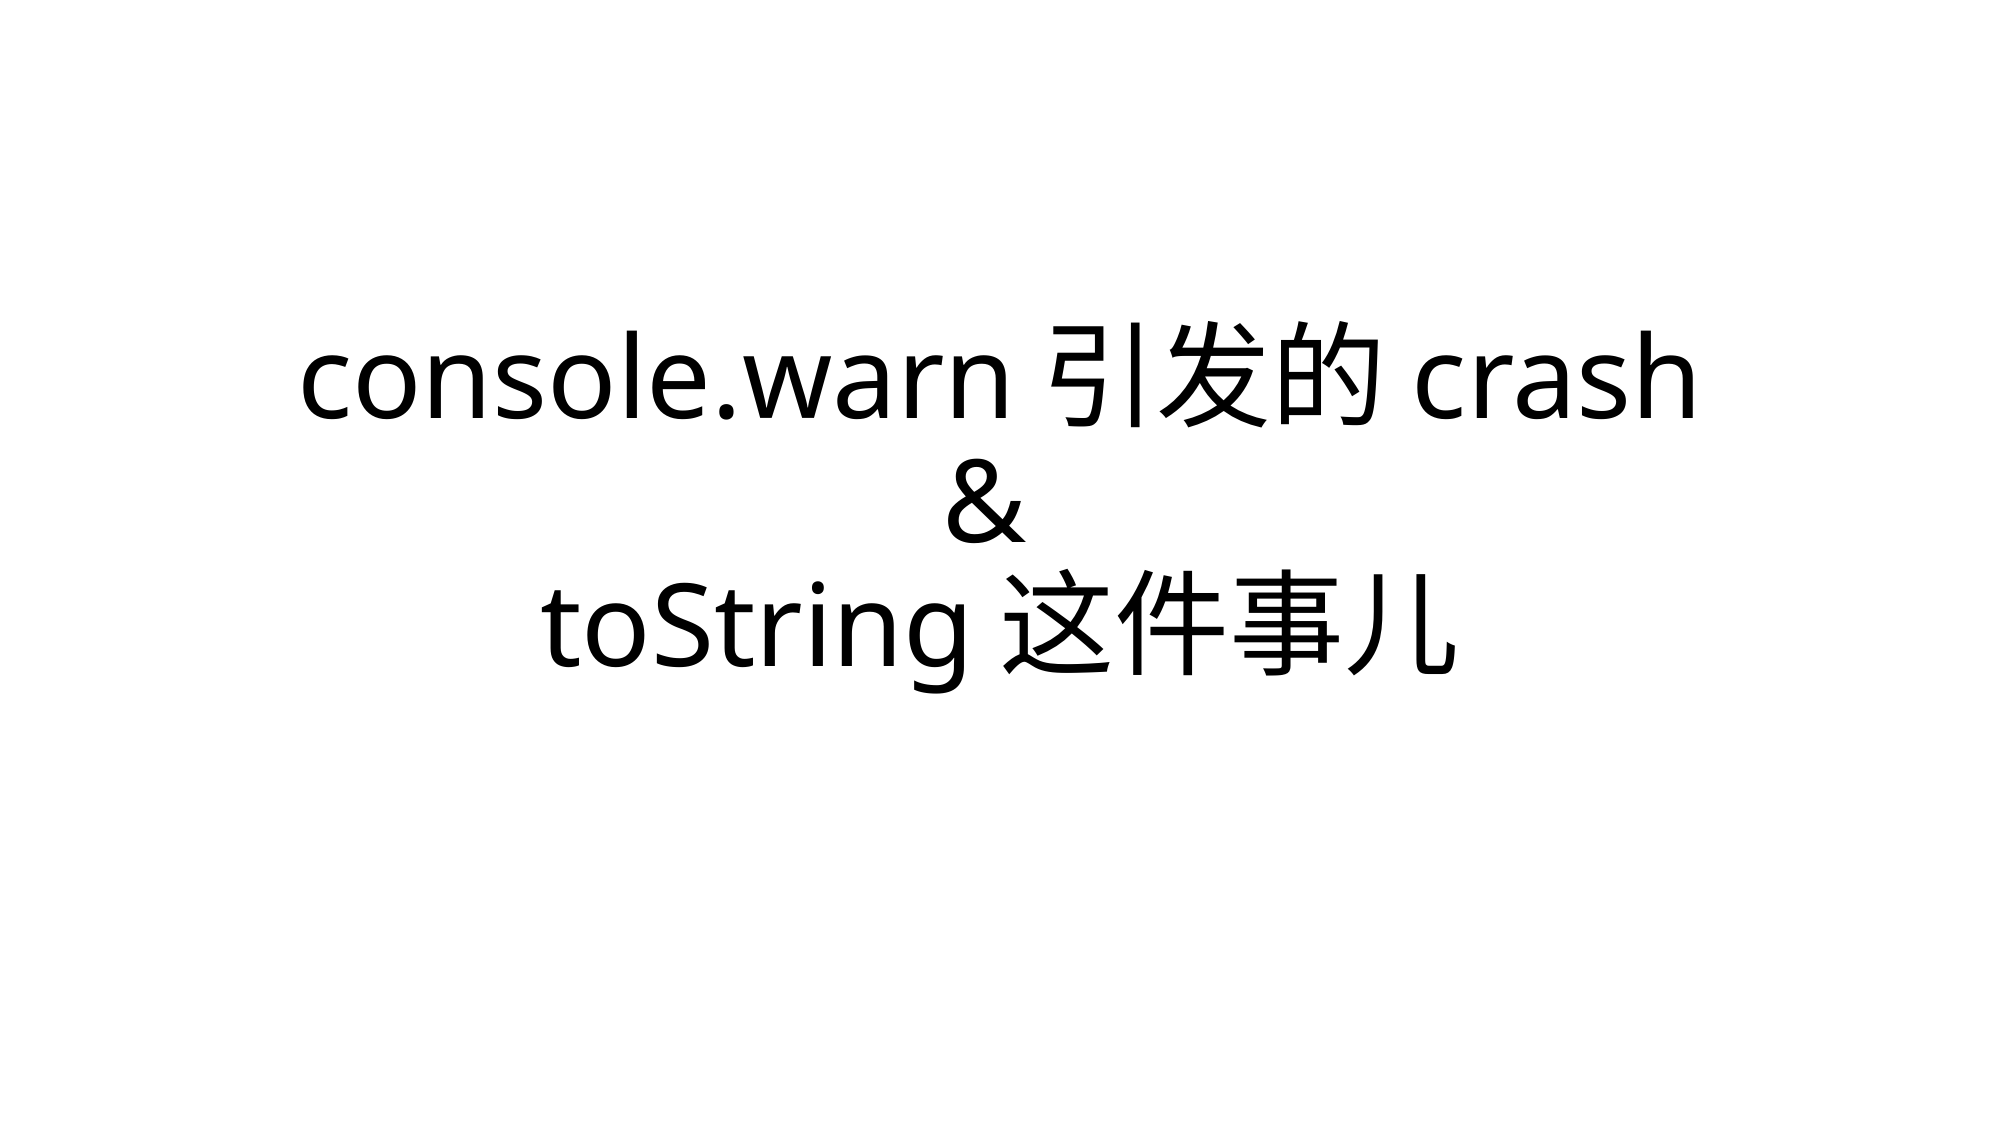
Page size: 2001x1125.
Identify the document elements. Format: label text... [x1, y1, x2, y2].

title console.warn引发的crash & toString这件事儿 [249, 307, 1750, 699]
